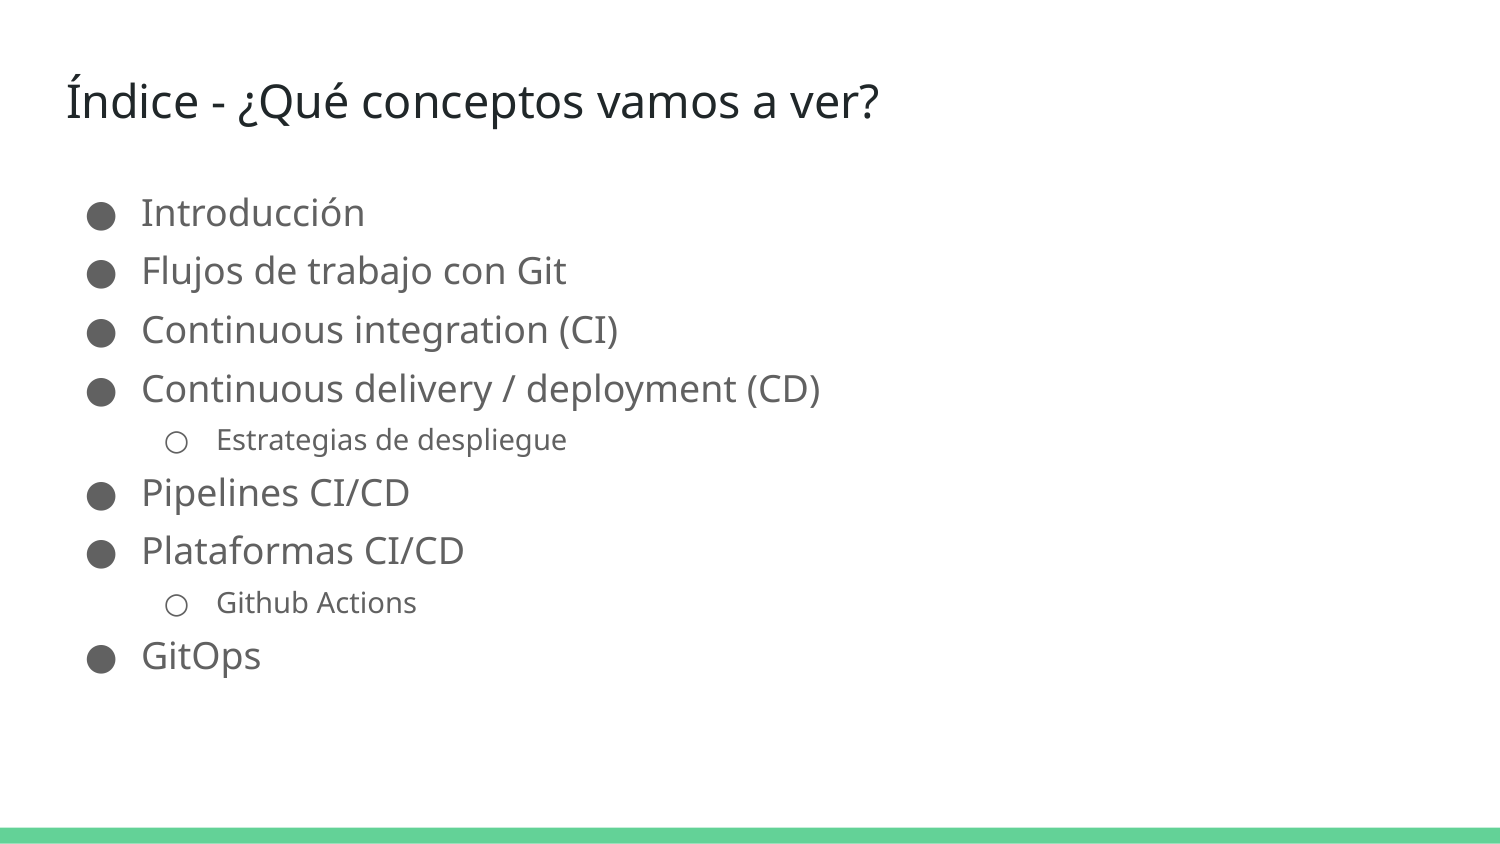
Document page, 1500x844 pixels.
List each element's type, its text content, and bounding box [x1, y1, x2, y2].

list Introducción Flujos de trabajo con Git Continuous integration (CI) Continuous delivery / deployment (CD) Estrategias de despliegue Pipelines CI/CD Plataformas CI/CD Github Actions GitOps [51, 163, 1449, 789]
title Índice - ¿Qué conceptos vamos a ver? [51, 54, 1449, 149]
